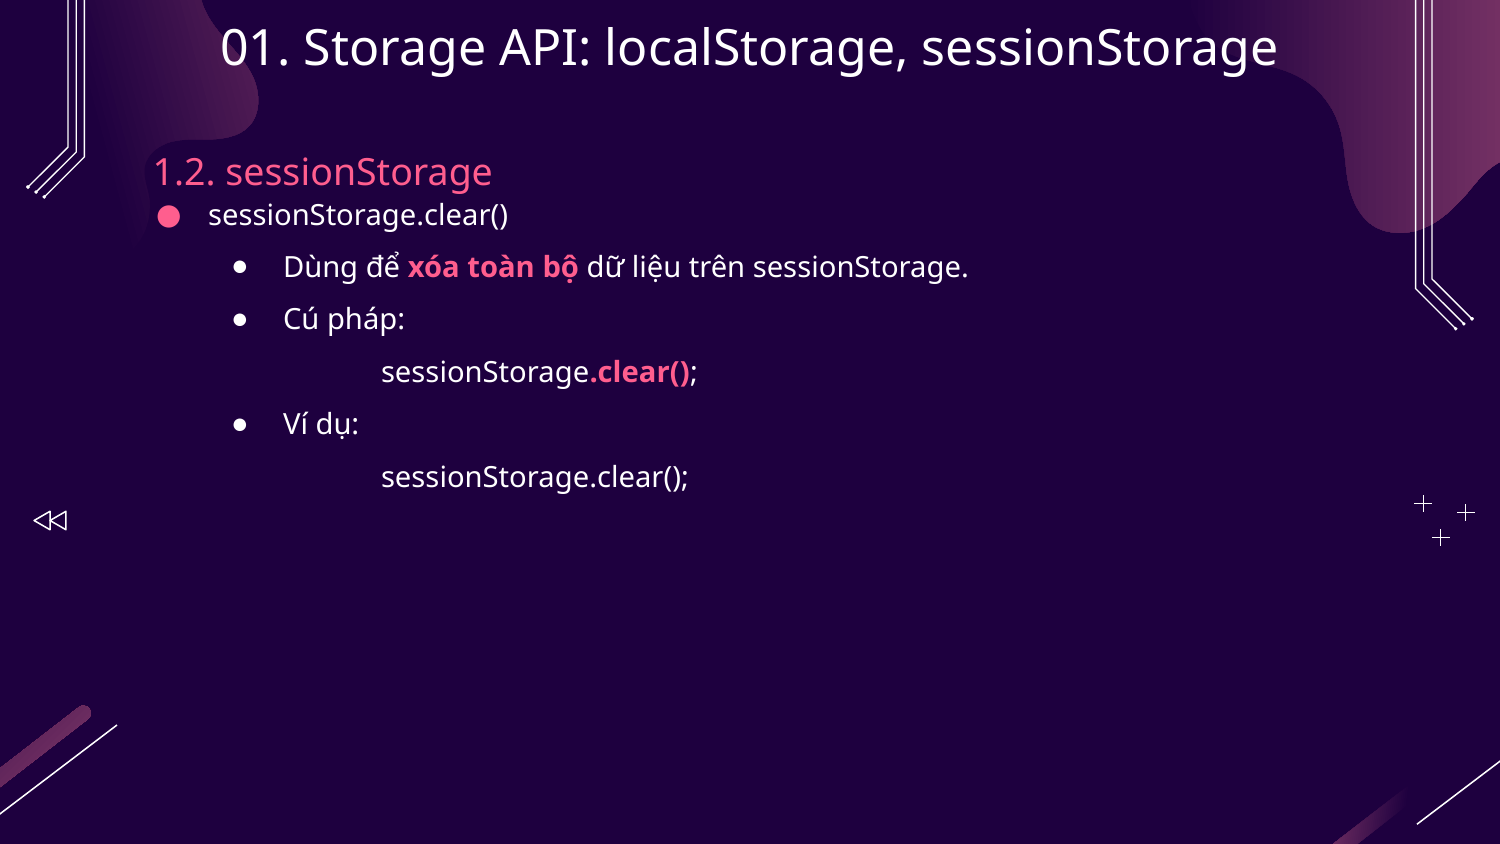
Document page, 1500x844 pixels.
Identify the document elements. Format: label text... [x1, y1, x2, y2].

subtitle 1.2. sessionStorage [137, 140, 1191, 208]
title 01. Storage API: localStorage, sessionStorage [118, 0, 1382, 94]
subtitle sessionStorage.clear() Dùng để xóa toàn bộ dữ liệu trên sessionStorage. Cú pháp: sessionStorage.clear(); Ví dụ: sessionStorage.clear(); [118, 163, 1337, 824]
